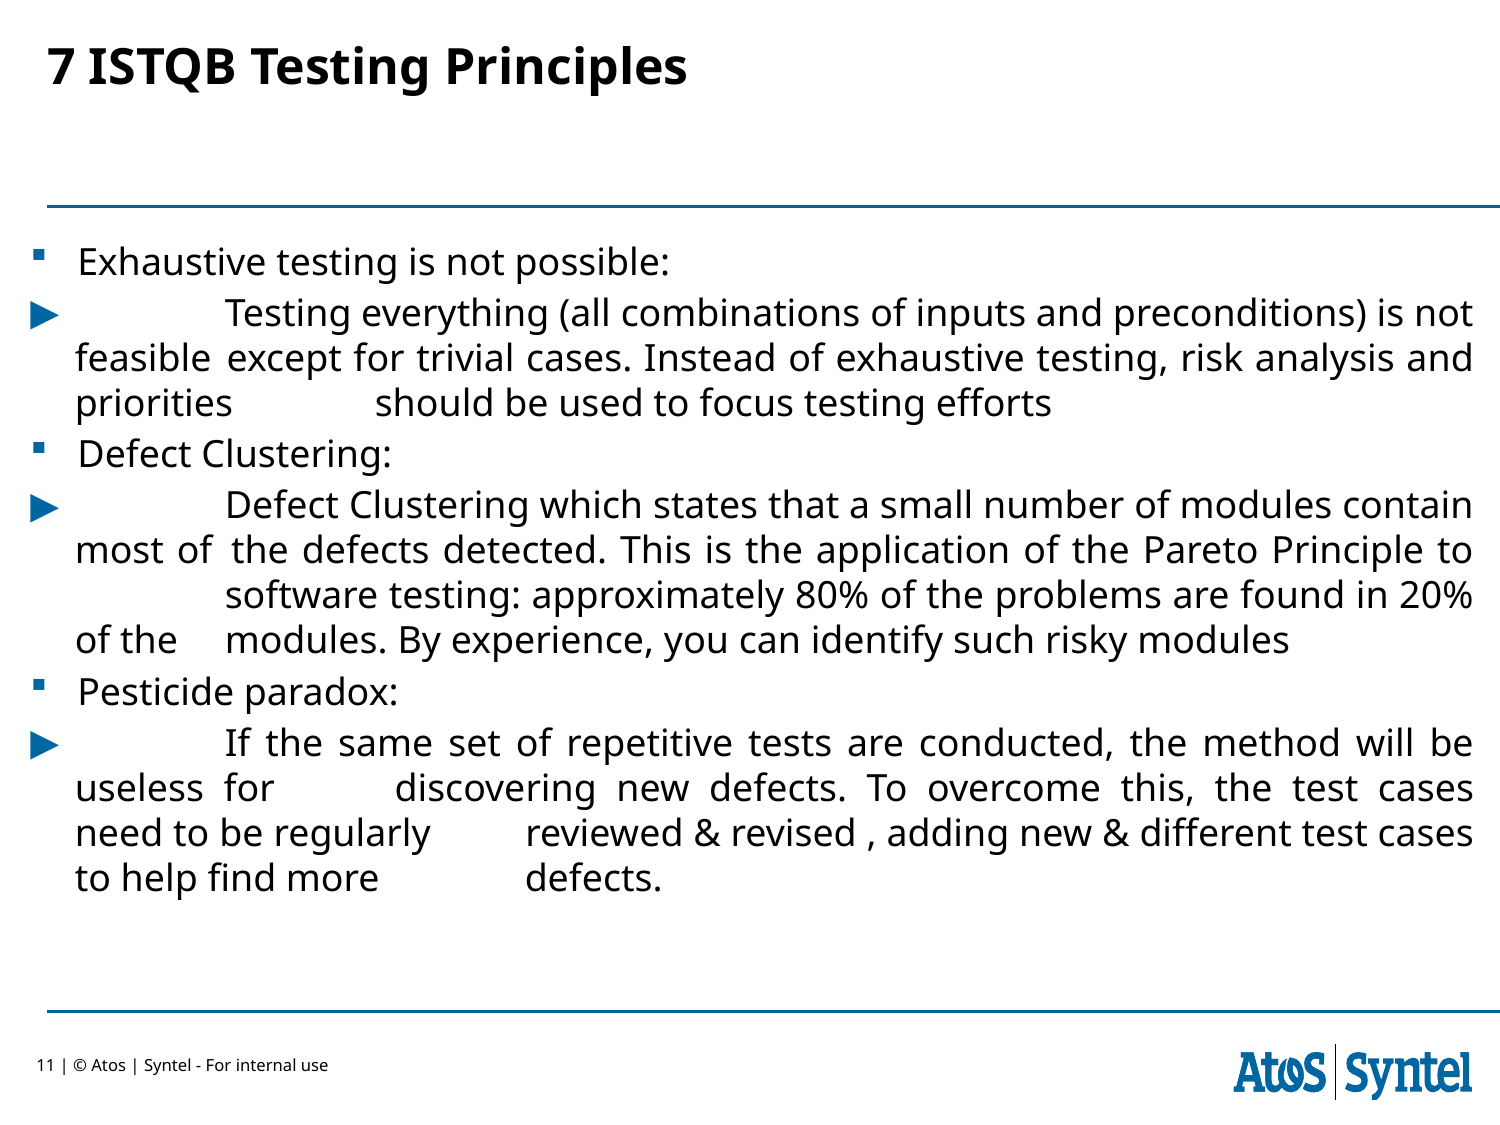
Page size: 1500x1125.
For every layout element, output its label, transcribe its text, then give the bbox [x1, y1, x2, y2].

list Exhaustive testing is not possible: Testing everything (all combinations of inputs and preconditions) is not feasible except for trivial cases. Instead of exhaustive testing, risk analysis and priorities should be used to focus testing efforts Defect Clustering: Defect Clustering which states that a small number of modules contain most of the defects detected. This is the application of the Pareto Principle to software testing: approximately 80% of the problems are found in 20% of the modules. By experience, you can identify such risky modules Pesticide paradox: If the same set of repetitive tests are conducted, the method will be useless for discovering new defects. To overcome this, the test cases need to be regularly reviewed & revised , adding new & different test cases to help find more defects. [30, 237, 1475, 1006]
title 7 ISTQB Testing Principles [47, 26, 1471, 151]
